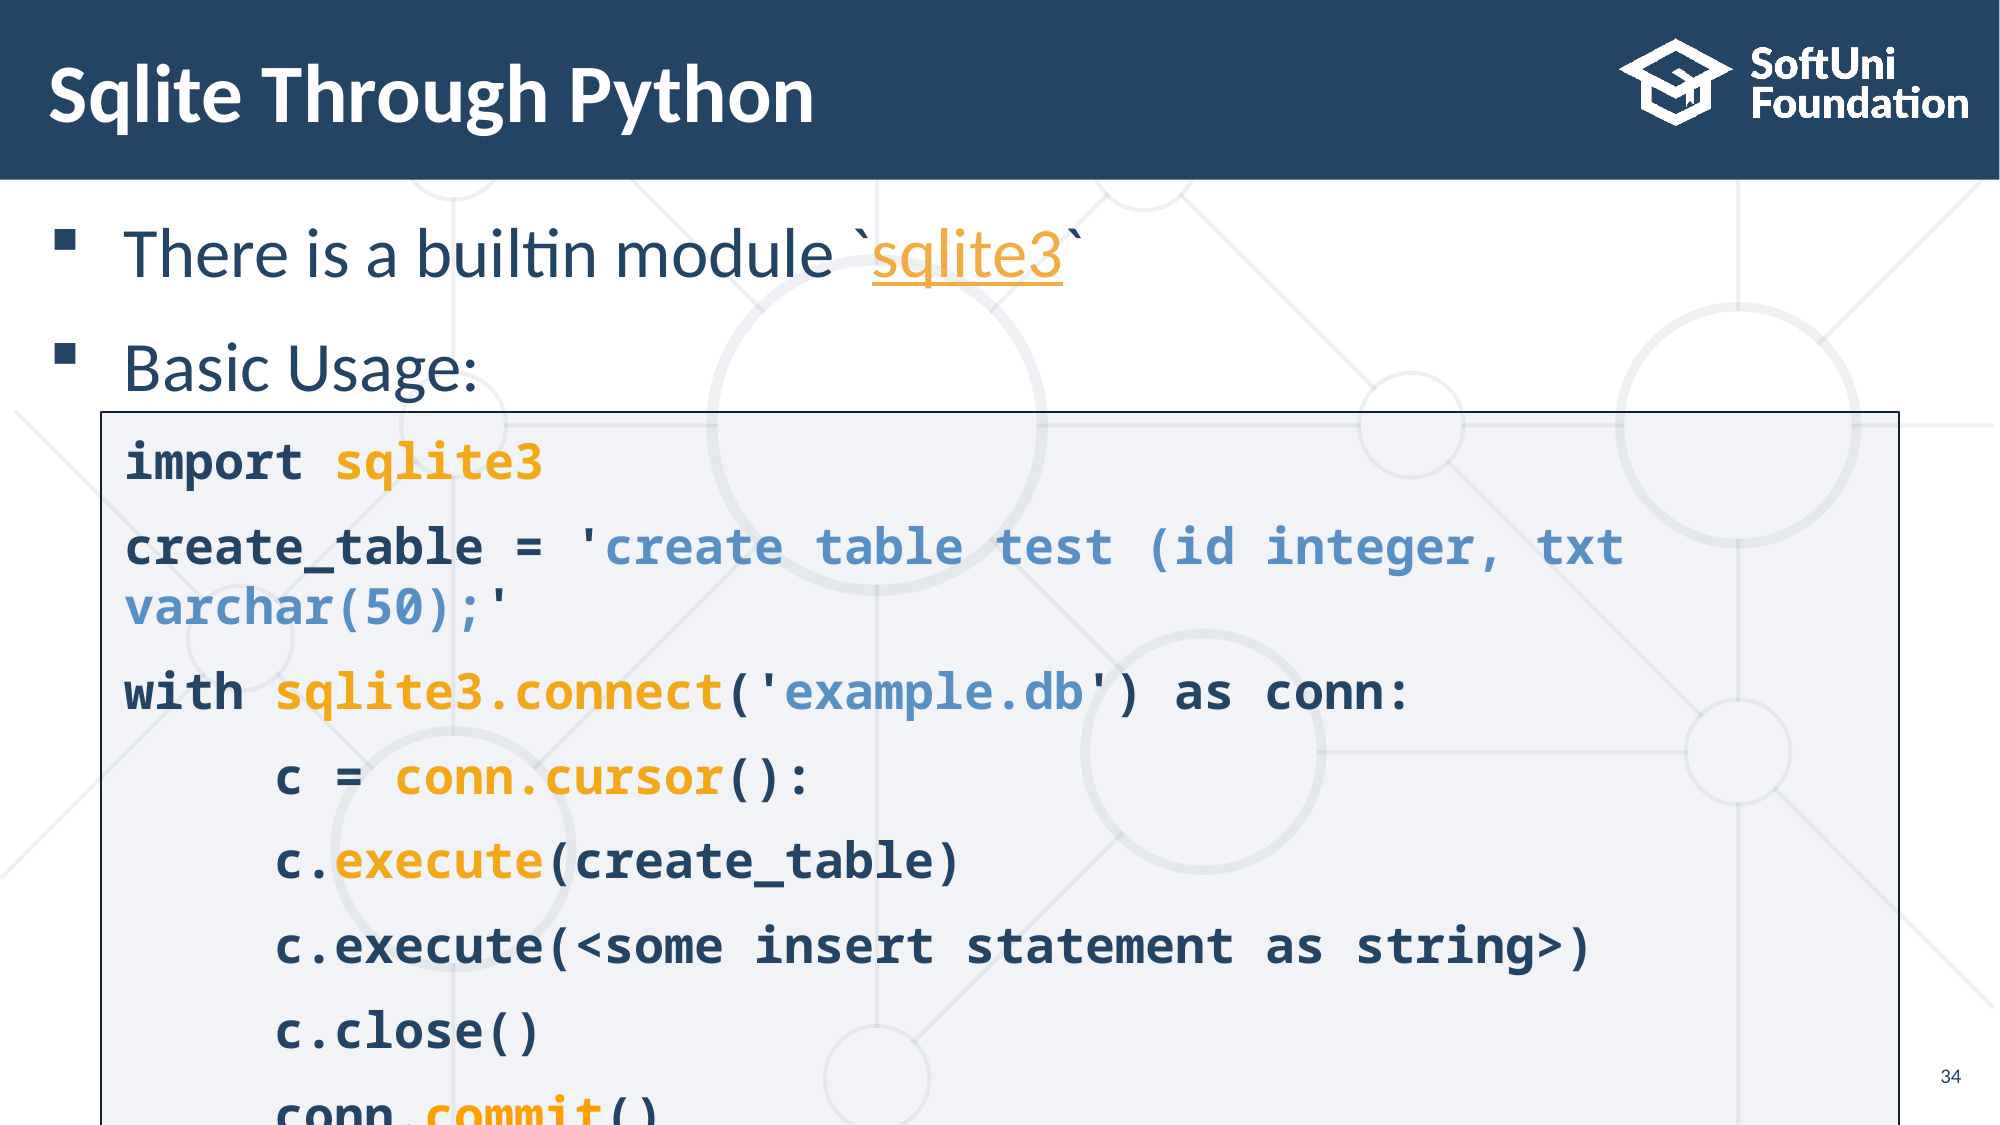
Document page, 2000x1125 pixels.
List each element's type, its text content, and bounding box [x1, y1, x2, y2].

list There is a builtin module `sqlite3` Basic Usage: [31, 196, 1970, 1050]
text_box import sqlite3 create_table = 'create table test (id integer, txt varchar(50);' with sqlite3.connect('example.db') as conn: c = conn.cursor(): c.execute(create_table) c.execute(<some insert statement as string>) c.close() conn.commit() [101, 411, 1899, 1125]
picture [1618, 38, 1968, 126]
slide_number 34 [1899, 1049, 1968, 1101]
title Sqlite Through Python [31, 16, 1591, 162]
